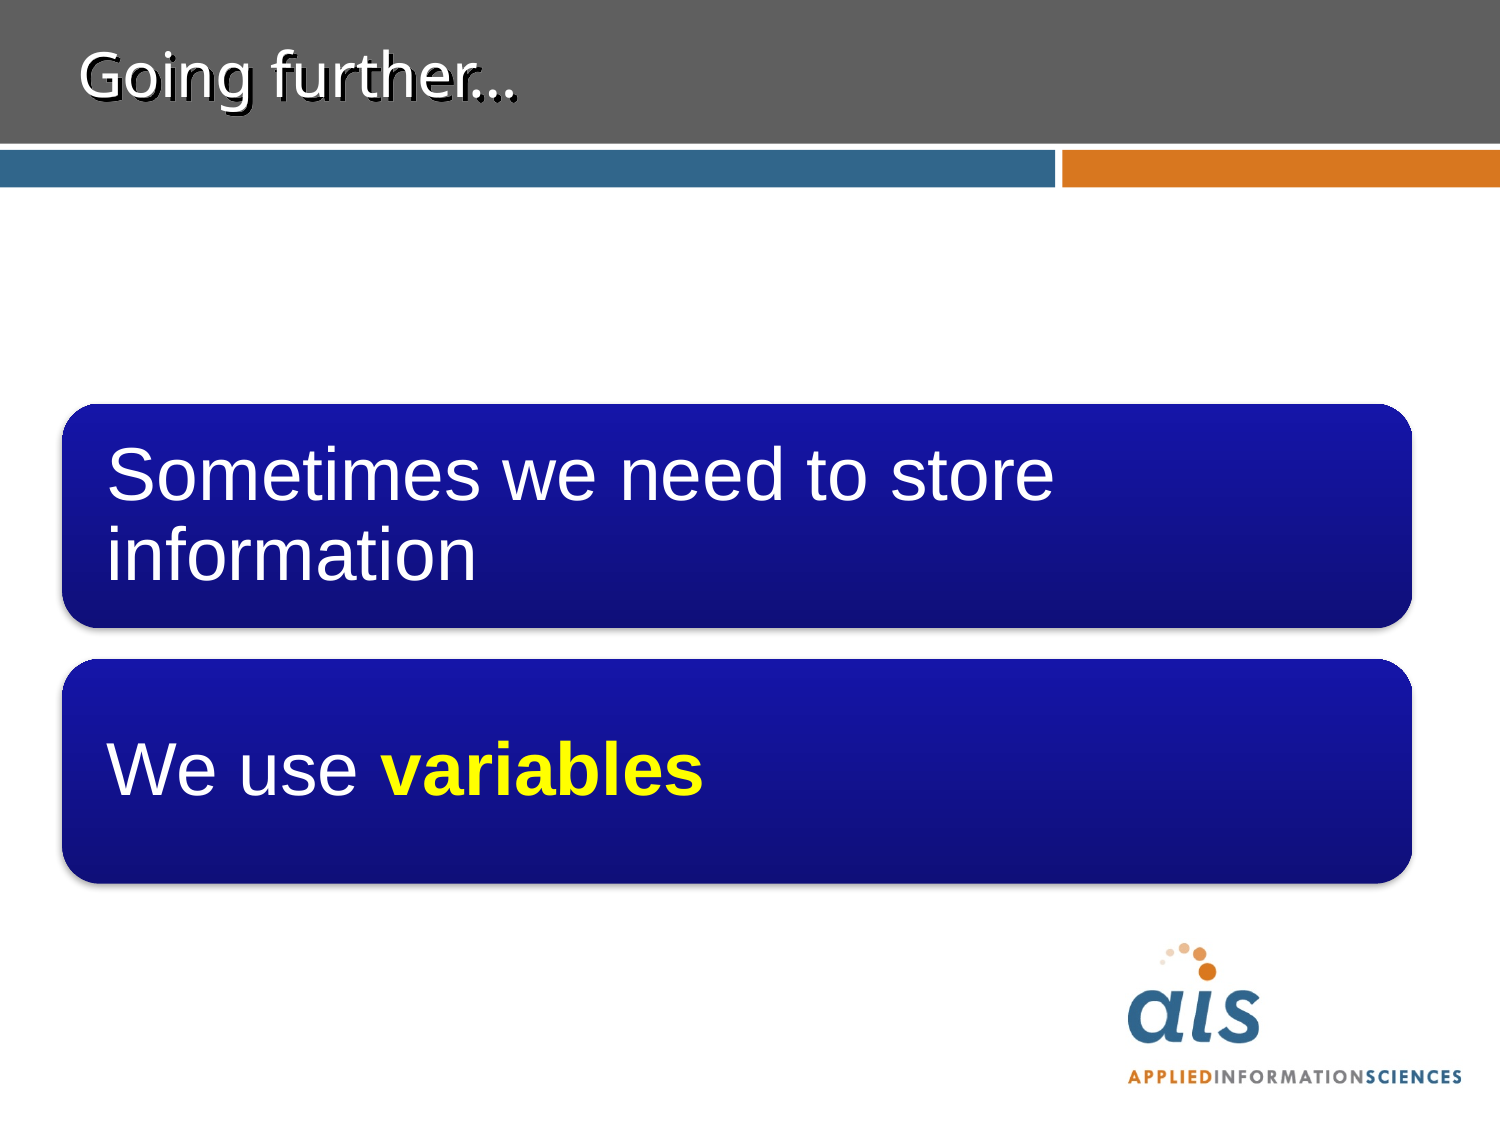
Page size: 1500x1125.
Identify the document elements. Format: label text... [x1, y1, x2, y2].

picture [1125, 938, 1463, 1088]
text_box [62, 212, 1413, 1075]
title Going further… [62, 12, 1426, 133]
